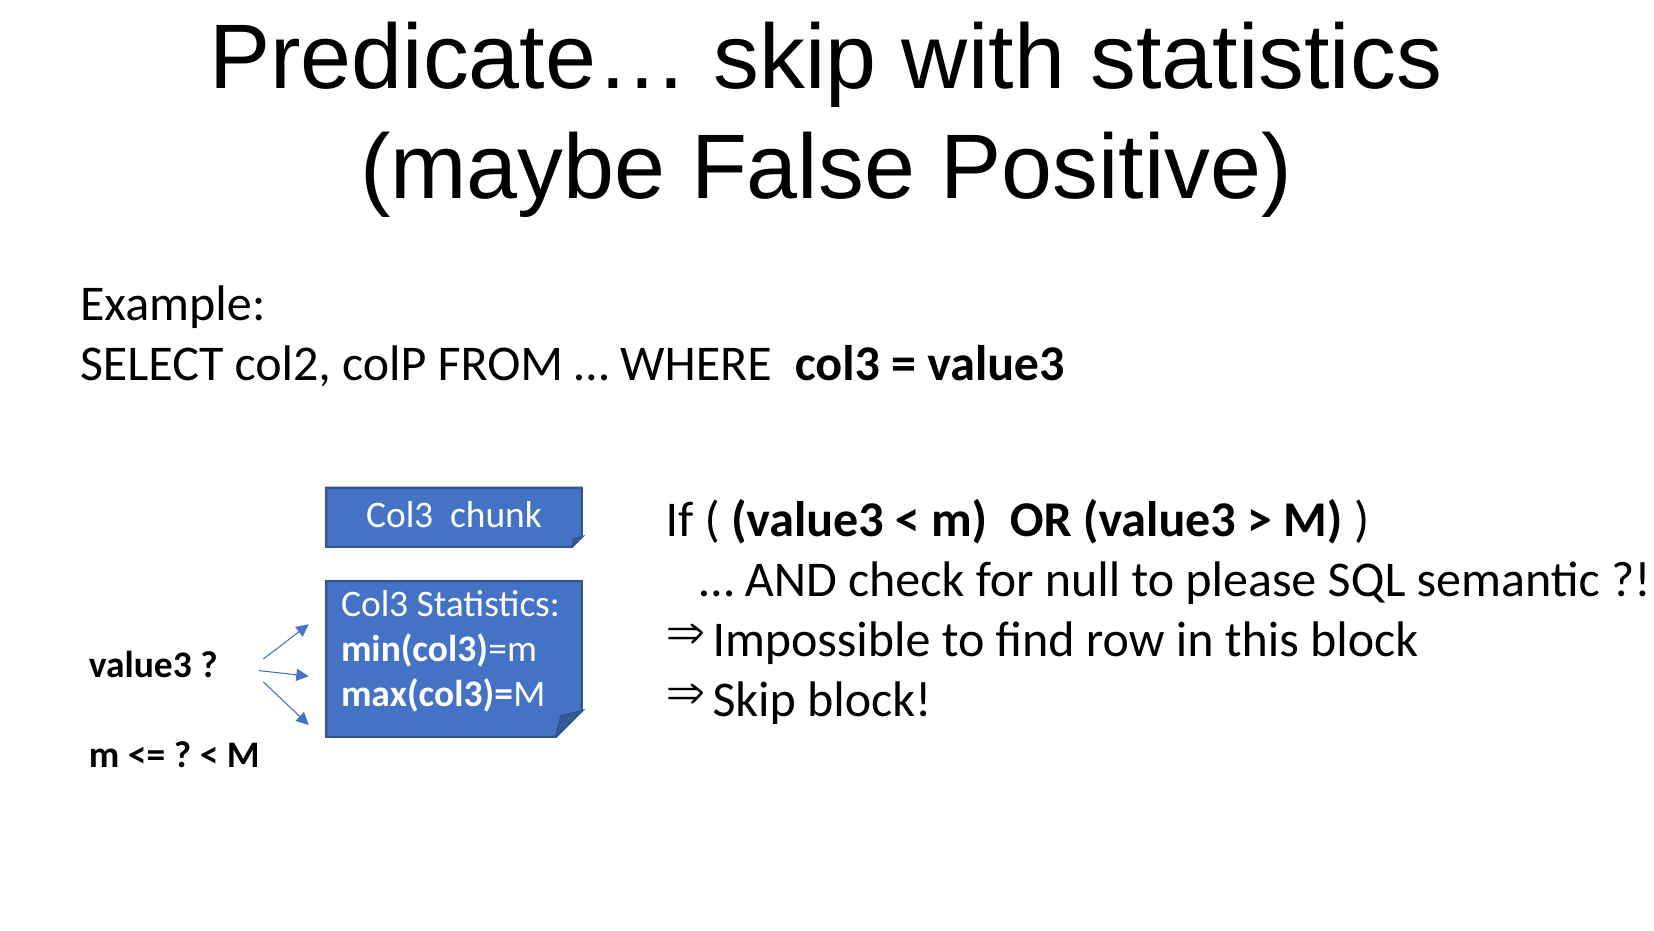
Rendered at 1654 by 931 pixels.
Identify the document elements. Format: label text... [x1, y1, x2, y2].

text_box If ( (value3 < m) OR (value3 > M) ) … AND check for null to please SQL semantic ?! Impossible to find row in this block Skip block! [650, 479, 1654, 735]
text_box Col3 Statistics: min(col3)=m max(col3)=M [325, 580, 586, 738]
text_box Predicate… skip with statistics (maybe False Positive) [82, 0, 1571, 213]
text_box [258, 670, 309, 677]
text_box value3 ? m <= ? < M [74, 633, 276, 783]
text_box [263, 681, 309, 725]
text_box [263, 624, 309, 660]
text_box Example: SELECT col2, colP FROM … WHERE col3 = value3 [65, 262, 1132, 398]
text_box Col3 chunk [325, 486, 586, 548]
